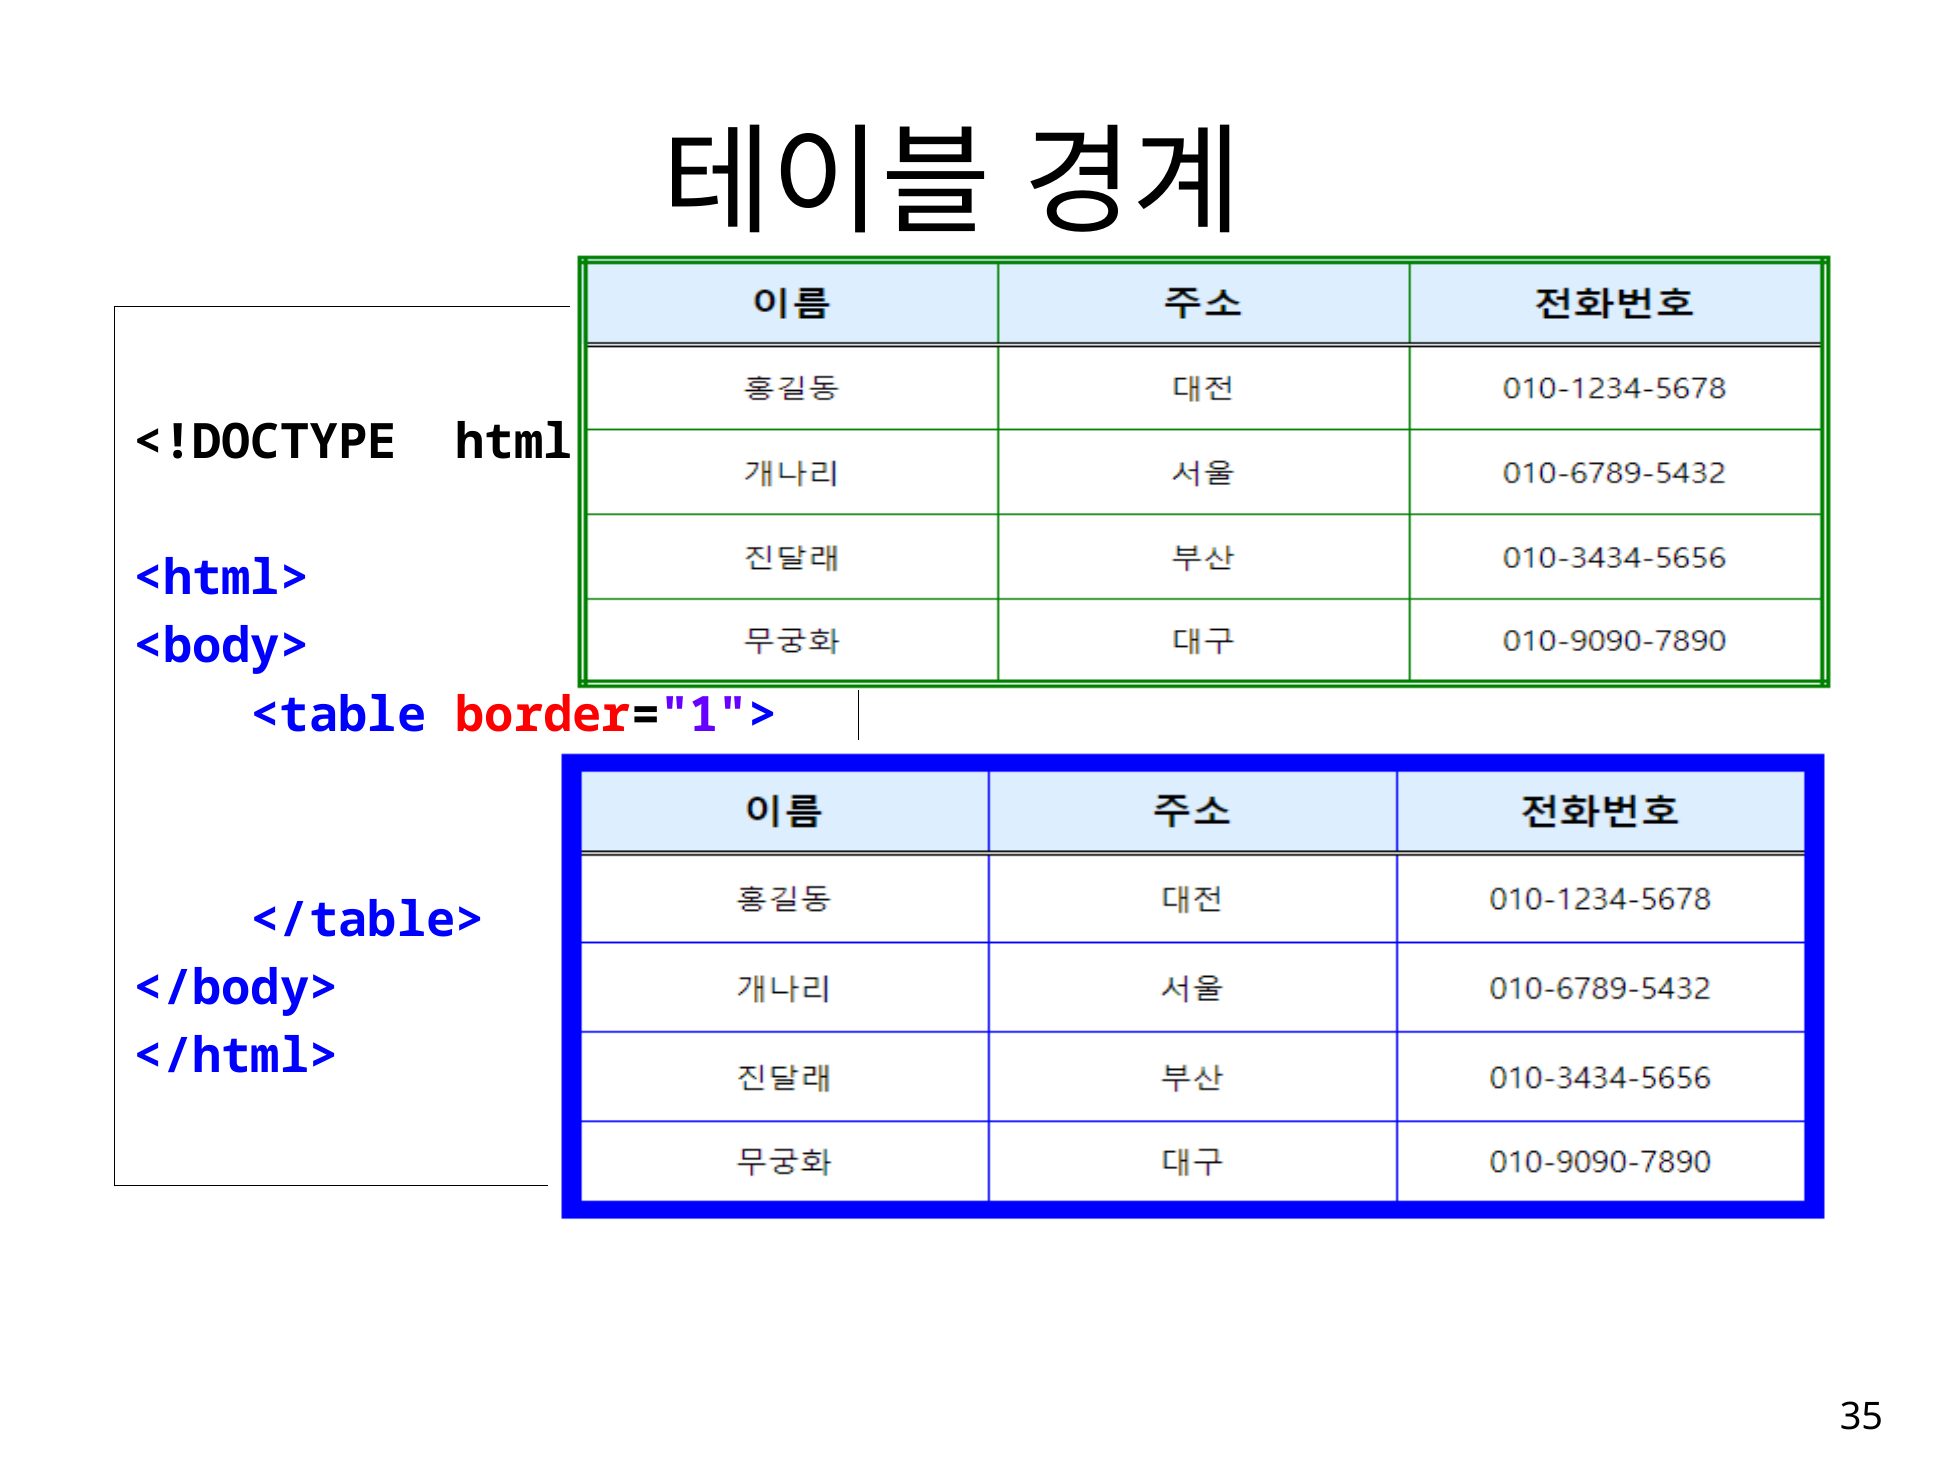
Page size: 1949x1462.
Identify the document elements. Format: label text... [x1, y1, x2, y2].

title 테이블 경계 [156, 92, 1749, 255]
picture [548, 739, 1835, 1229]
text_box <!DOCTYPE html> <html> <body> <table border="1"> </table> </body> </html> [114, 306, 859, 1186]
picture [569, 251, 1839, 691]
slide_number 35 [1496, 1372, 1899, 1462]
